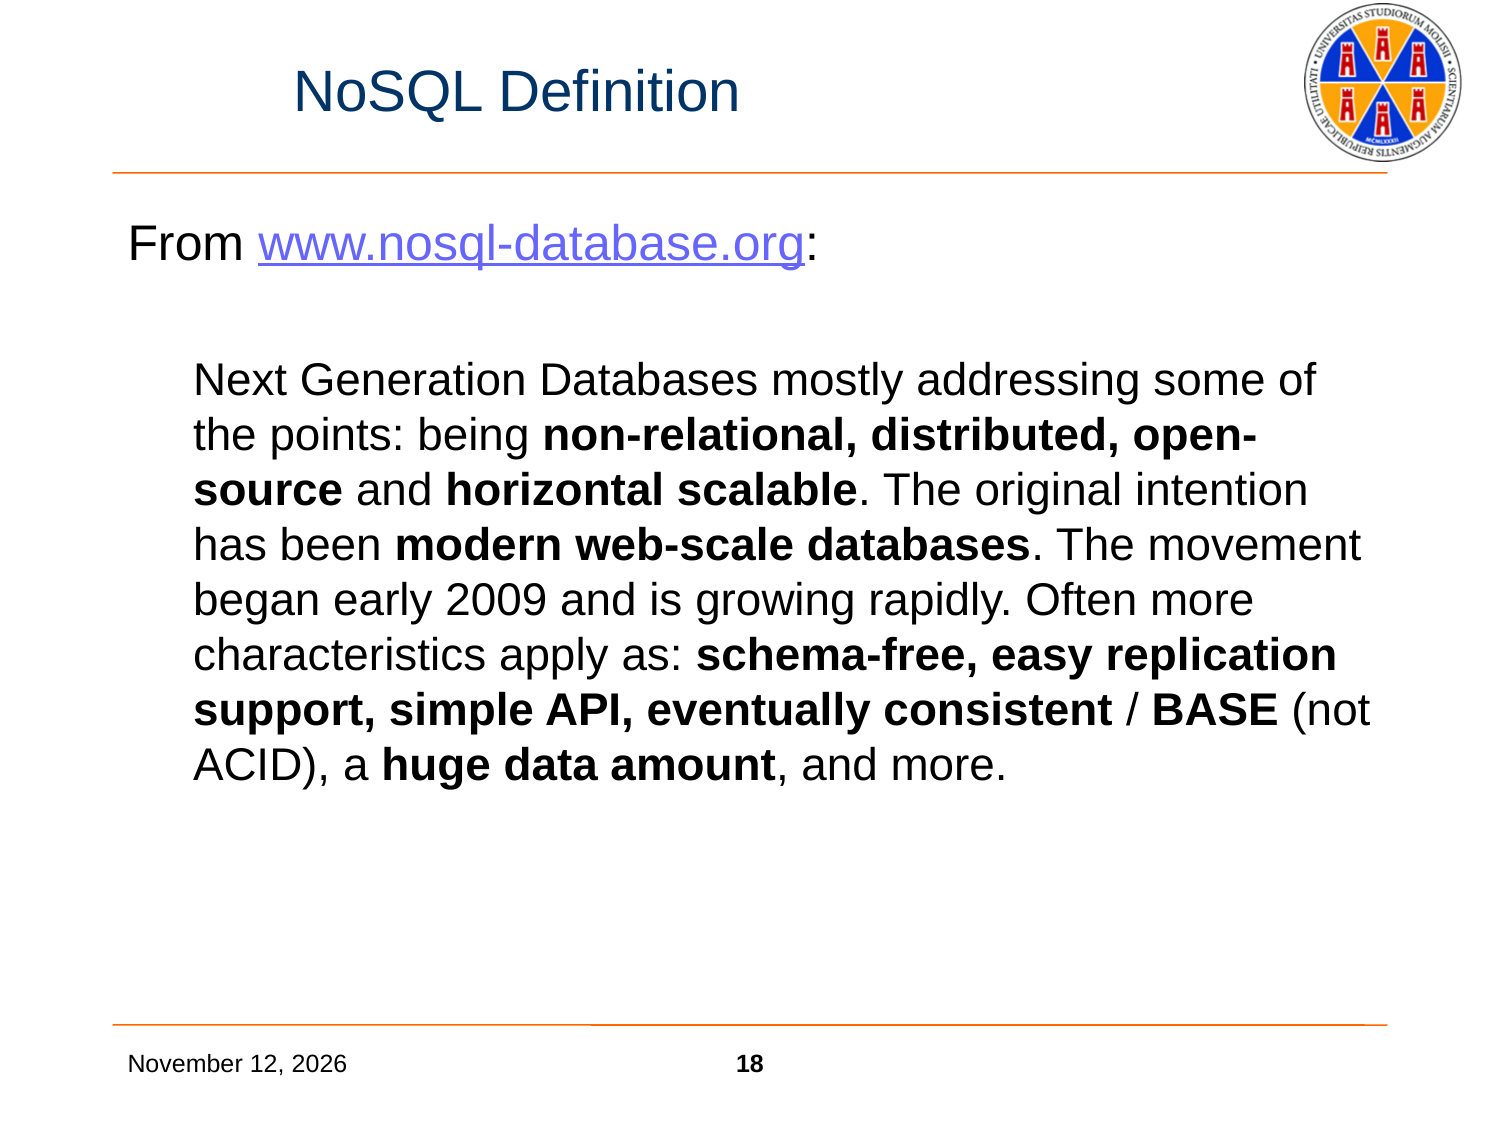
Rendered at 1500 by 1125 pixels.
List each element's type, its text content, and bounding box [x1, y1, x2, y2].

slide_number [112, 1039, 664, 1080]
slide_number 18 [670, 1039, 830, 1078]
list From www.nosql-database.org: Next Generation Databases mostly addressing some of the points: being non-relational, distributed, open-source and horizontal scalable. The original intention has been modern web-scale databases. The movement began early 2009 and is growing rapidly. Often more characteristics apply as: schema-free, easy replication support, simple API, eventually consistent / BASE (not ACID), a huge data amount, and more. [112, 203, 1388, 988]
title NoSQL Definition [278, 18, 1211, 157]
picture [1269, 0, 1500, 166]
